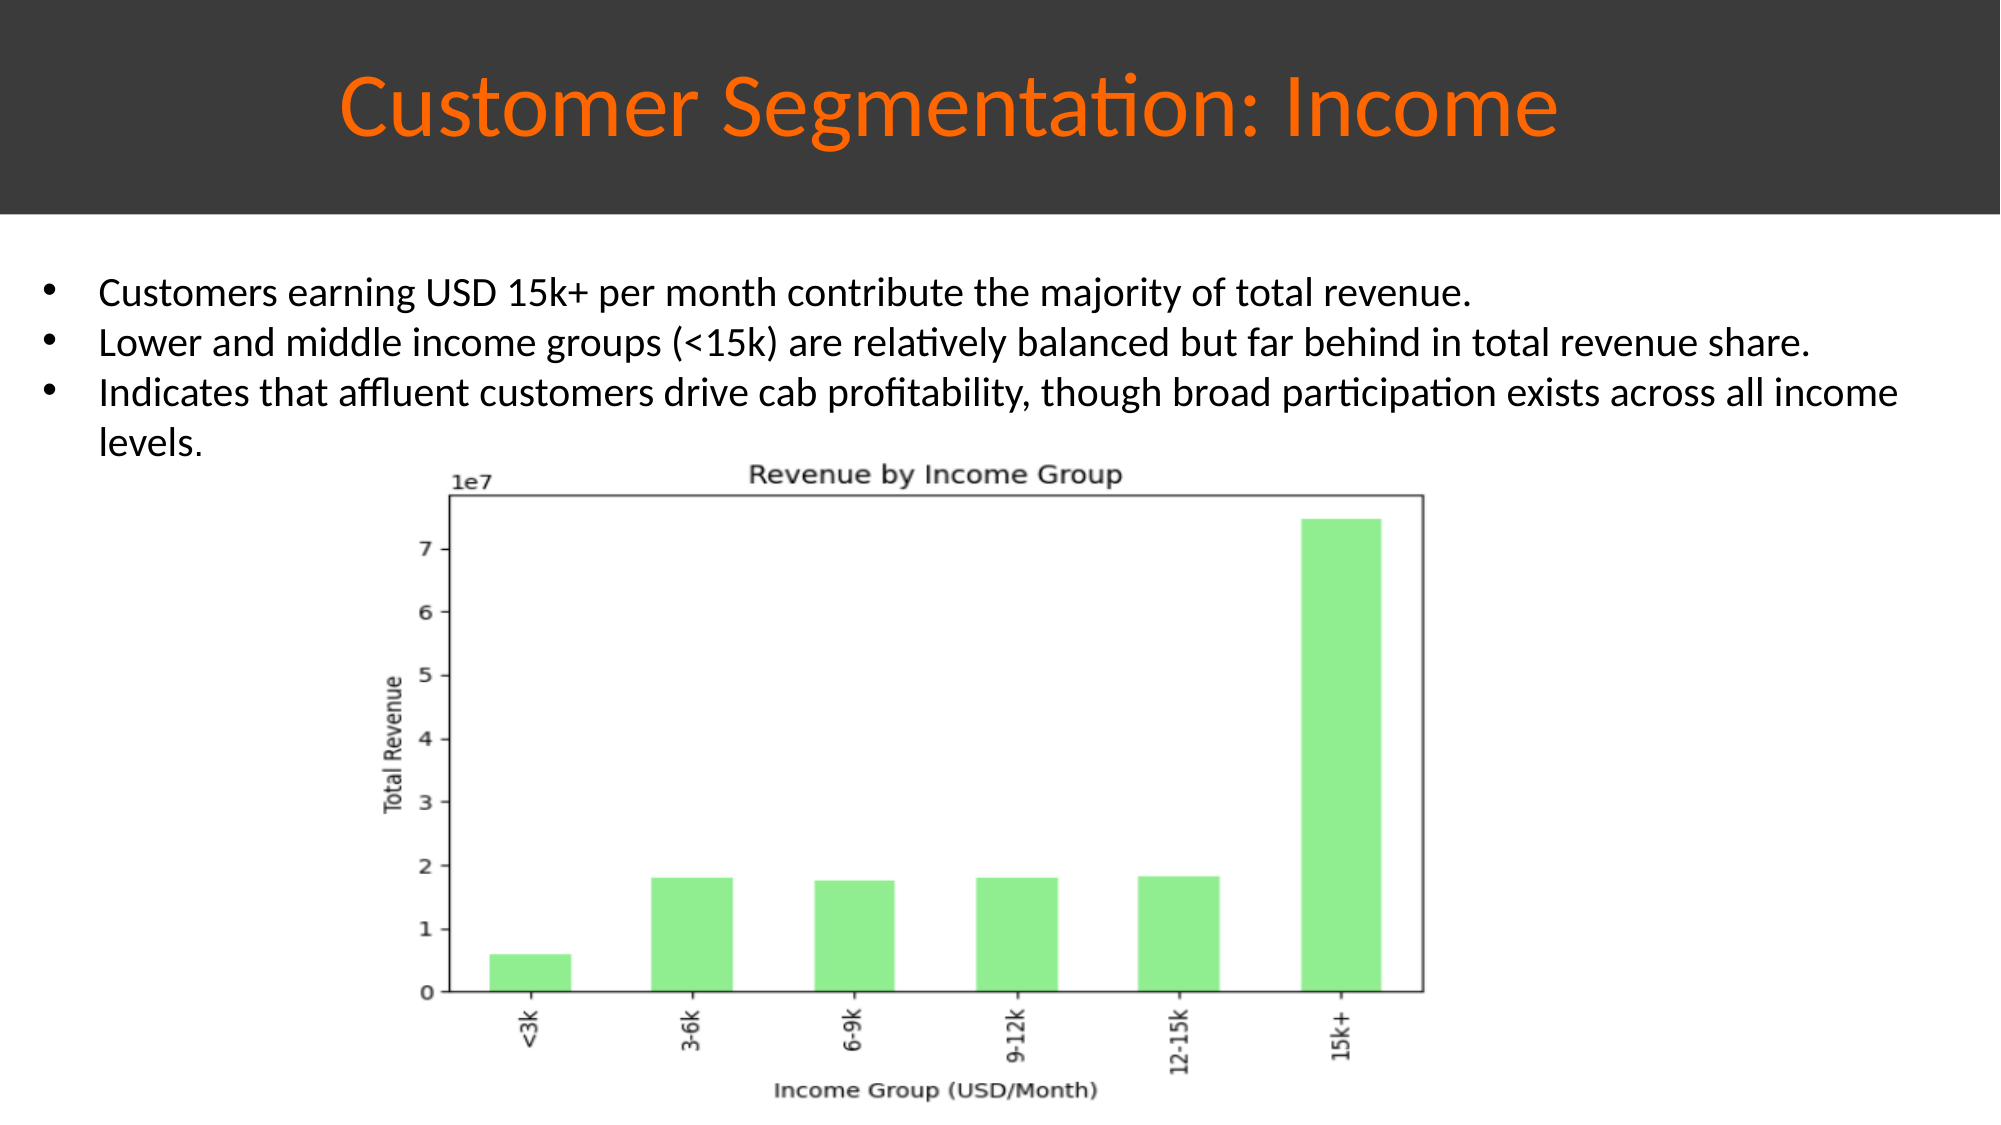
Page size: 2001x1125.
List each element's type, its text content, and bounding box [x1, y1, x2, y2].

text_box [0, 0, 2000, 215]
text_box Customers earning USD 15k+ per month contribute the majority of total revenue. Lower and middle income groups (<15k) are relatively balanced but far behind in total revenue share. Indicates that affluent customers drive cab profitability, though broad participation exists across all income levels. [27, 256, 1973, 472]
picture [369, 451, 1433, 1112]
title Customer Segmentation: Income [324, 13, 1675, 201]
